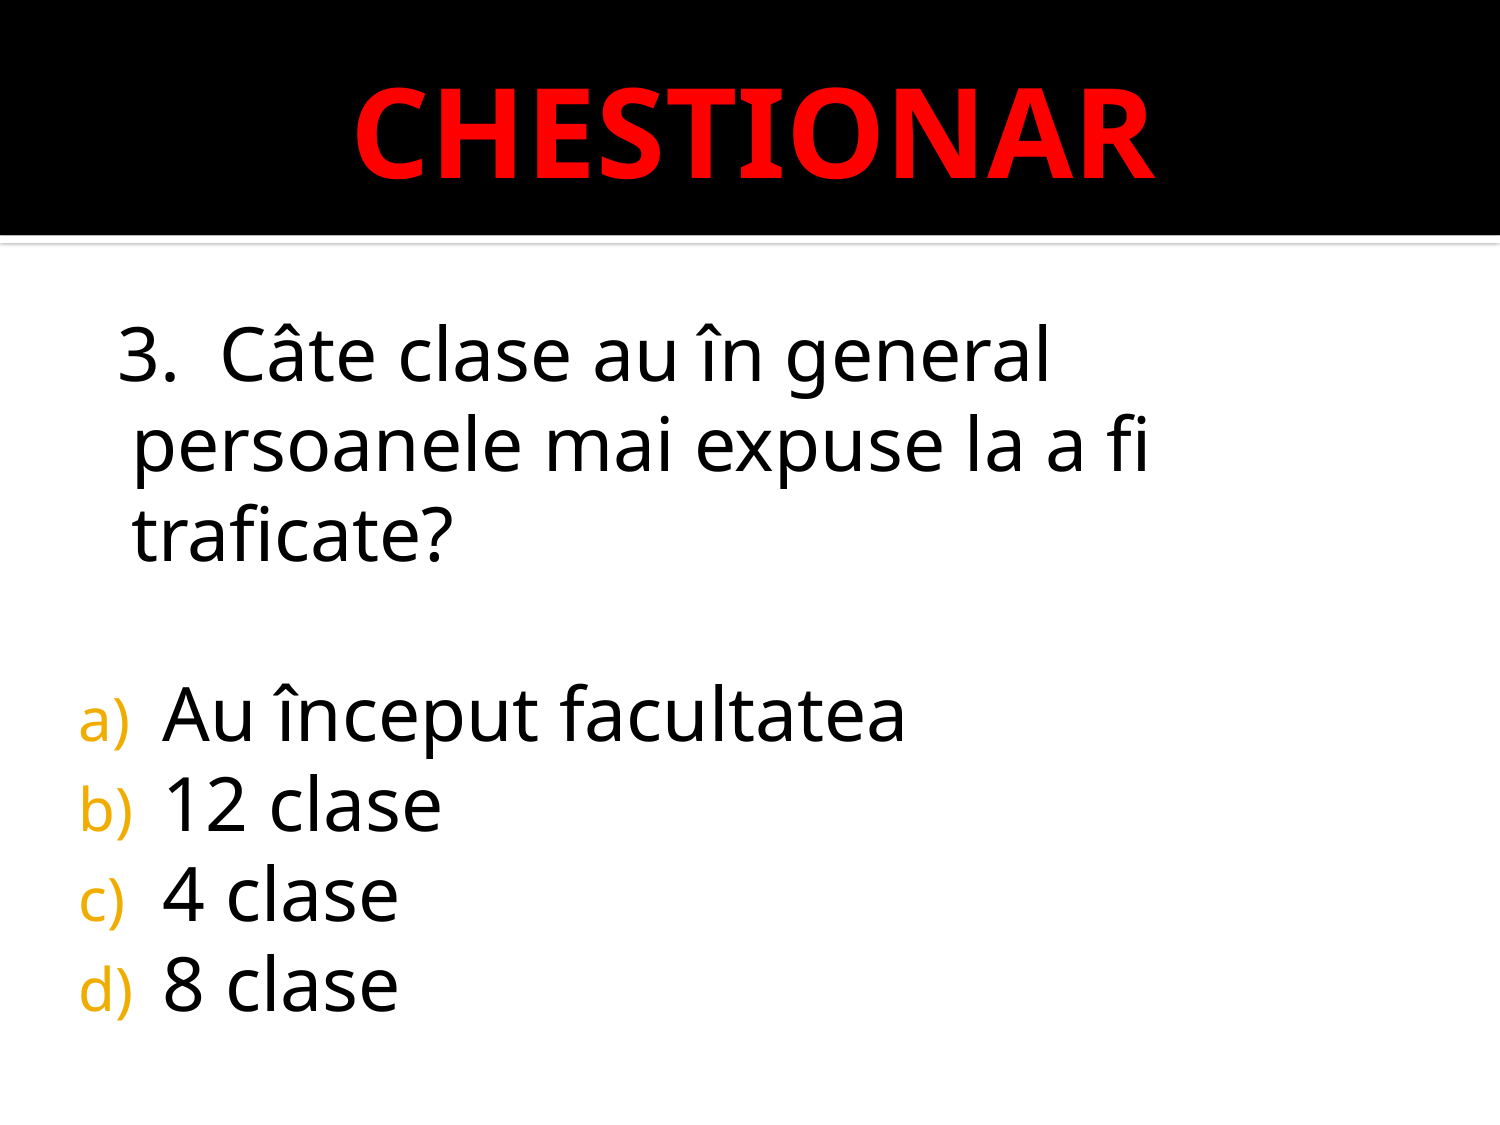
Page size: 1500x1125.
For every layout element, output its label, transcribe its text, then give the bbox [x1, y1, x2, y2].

title CHESTIONAR [75, 25, 1425, 231]
list 3. Câte clase au în general persoanele mai expuse la a fi traficate? Au început facultatea 12 clase 4 clase 8 clase [50, 291, 1438, 1050]
